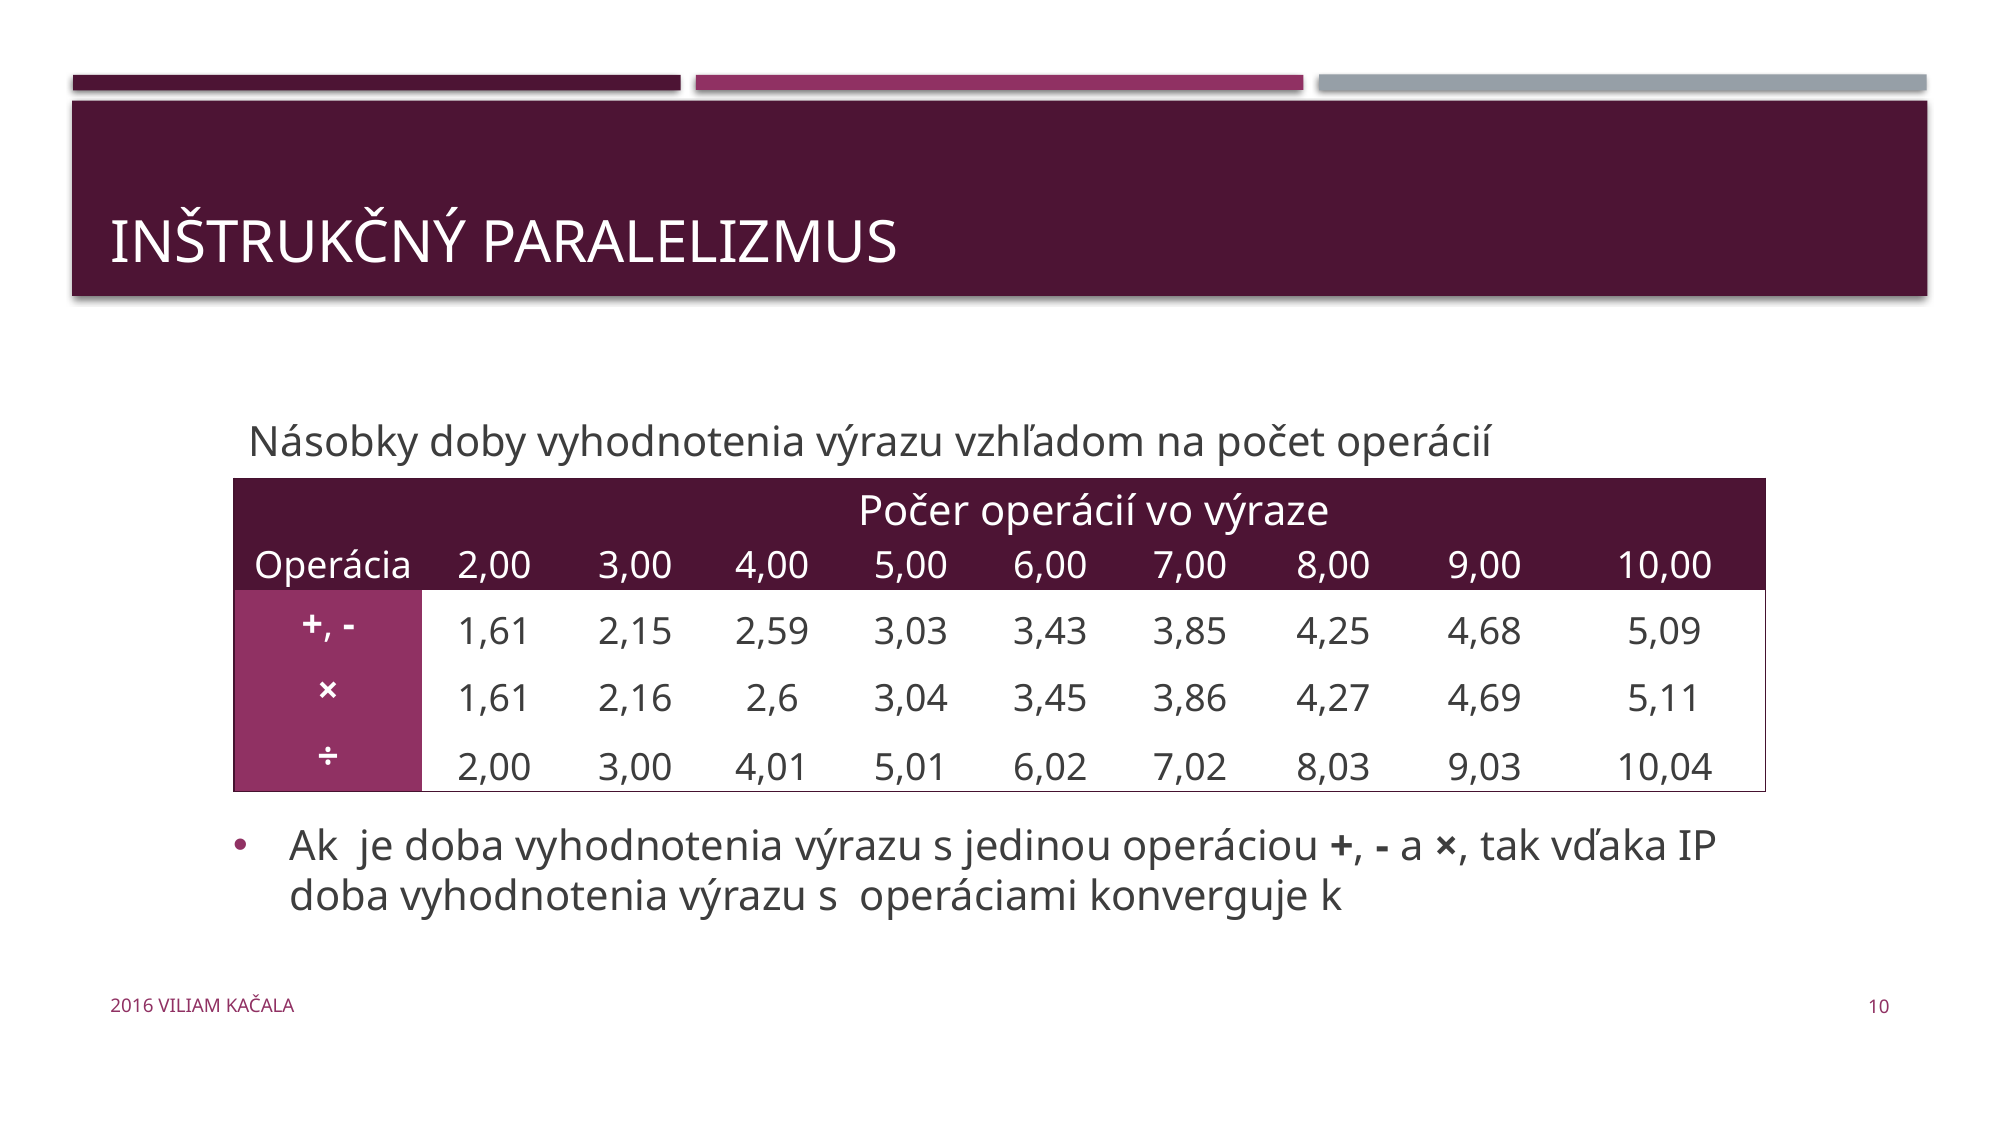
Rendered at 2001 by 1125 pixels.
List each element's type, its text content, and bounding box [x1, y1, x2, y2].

table_cell 5,01 [840, 722, 982, 791]
table_cell 3,04 [840, 656, 982, 722]
table_cell 4,25 [1261, 590, 1406, 656]
table_cell 3,03 [840, 590, 982, 656]
table_cell × [235, 656, 422, 722]
table_cell 3,85 [1119, 590, 1261, 656]
title Inštrukčný paralelizmus [95, 115, 1905, 282]
table_cell 4,68 [1406, 590, 1564, 656]
table_cell 6,00 [982, 537, 1119, 590]
table_cell 3,00 [567, 722, 704, 791]
table_cell 1,61 [422, 656, 567, 722]
footer 2016 Viliam Kačala [95, 976, 1230, 1037]
table_cell +, - [235, 590, 422, 656]
table_cell 8,00 [1261, 537, 1406, 590]
table_cell 3,43 [982, 590, 1119, 656]
table_cell 3,86 [1119, 656, 1261, 722]
table_header Počer operácií vo výraze [422, 479, 1765, 537]
table_cell 8,03 [1261, 722, 1406, 791]
slide_number 10 [1732, 977, 1905, 1037]
table_cell 7,02 [1119, 722, 1261, 791]
table_cell 2,00 [422, 722, 567, 791]
table_cell 9,00 [1406, 537, 1564, 590]
table_cell 3,00 [567, 537, 704, 590]
table_cell 6,02 [982, 722, 1119, 791]
table_cell 4,01 [704, 722, 840, 791]
table_cell 2,59 [704, 590, 840, 656]
text_box Násobky doby vyhodnotenia výrazu vzhľadom na počet operácií [234, 407, 1874, 473]
table_cell 2,6 [704, 656, 840, 722]
table_cell 2,00 [422, 537, 567, 590]
table_cell 5,00 [840, 537, 982, 590]
table_header Operácia [235, 479, 422, 590]
table_cell 5,11 [1564, 656, 1765, 722]
table_cell 2,16 [567, 656, 704, 722]
table_cell 4,27 [1261, 656, 1406, 722]
table_cell 10,04 [1564, 722, 1765, 791]
table_cell 3,45 [982, 656, 1119, 722]
table_cell 10,00 [1564, 537, 1765, 590]
table_cell 2,15 [567, 590, 704, 656]
table_cell 7,00 [1119, 537, 1261, 590]
table_cell 4,69 [1406, 656, 1564, 722]
table_cell 1,61 [422, 590, 567, 656]
table_cell ÷ [235, 722, 422, 791]
table_cell 4,00 [704, 537, 840, 590]
table_cell 5,09 [1564, 590, 1765, 656]
table_cell 9,03 [1406, 722, 1564, 791]
